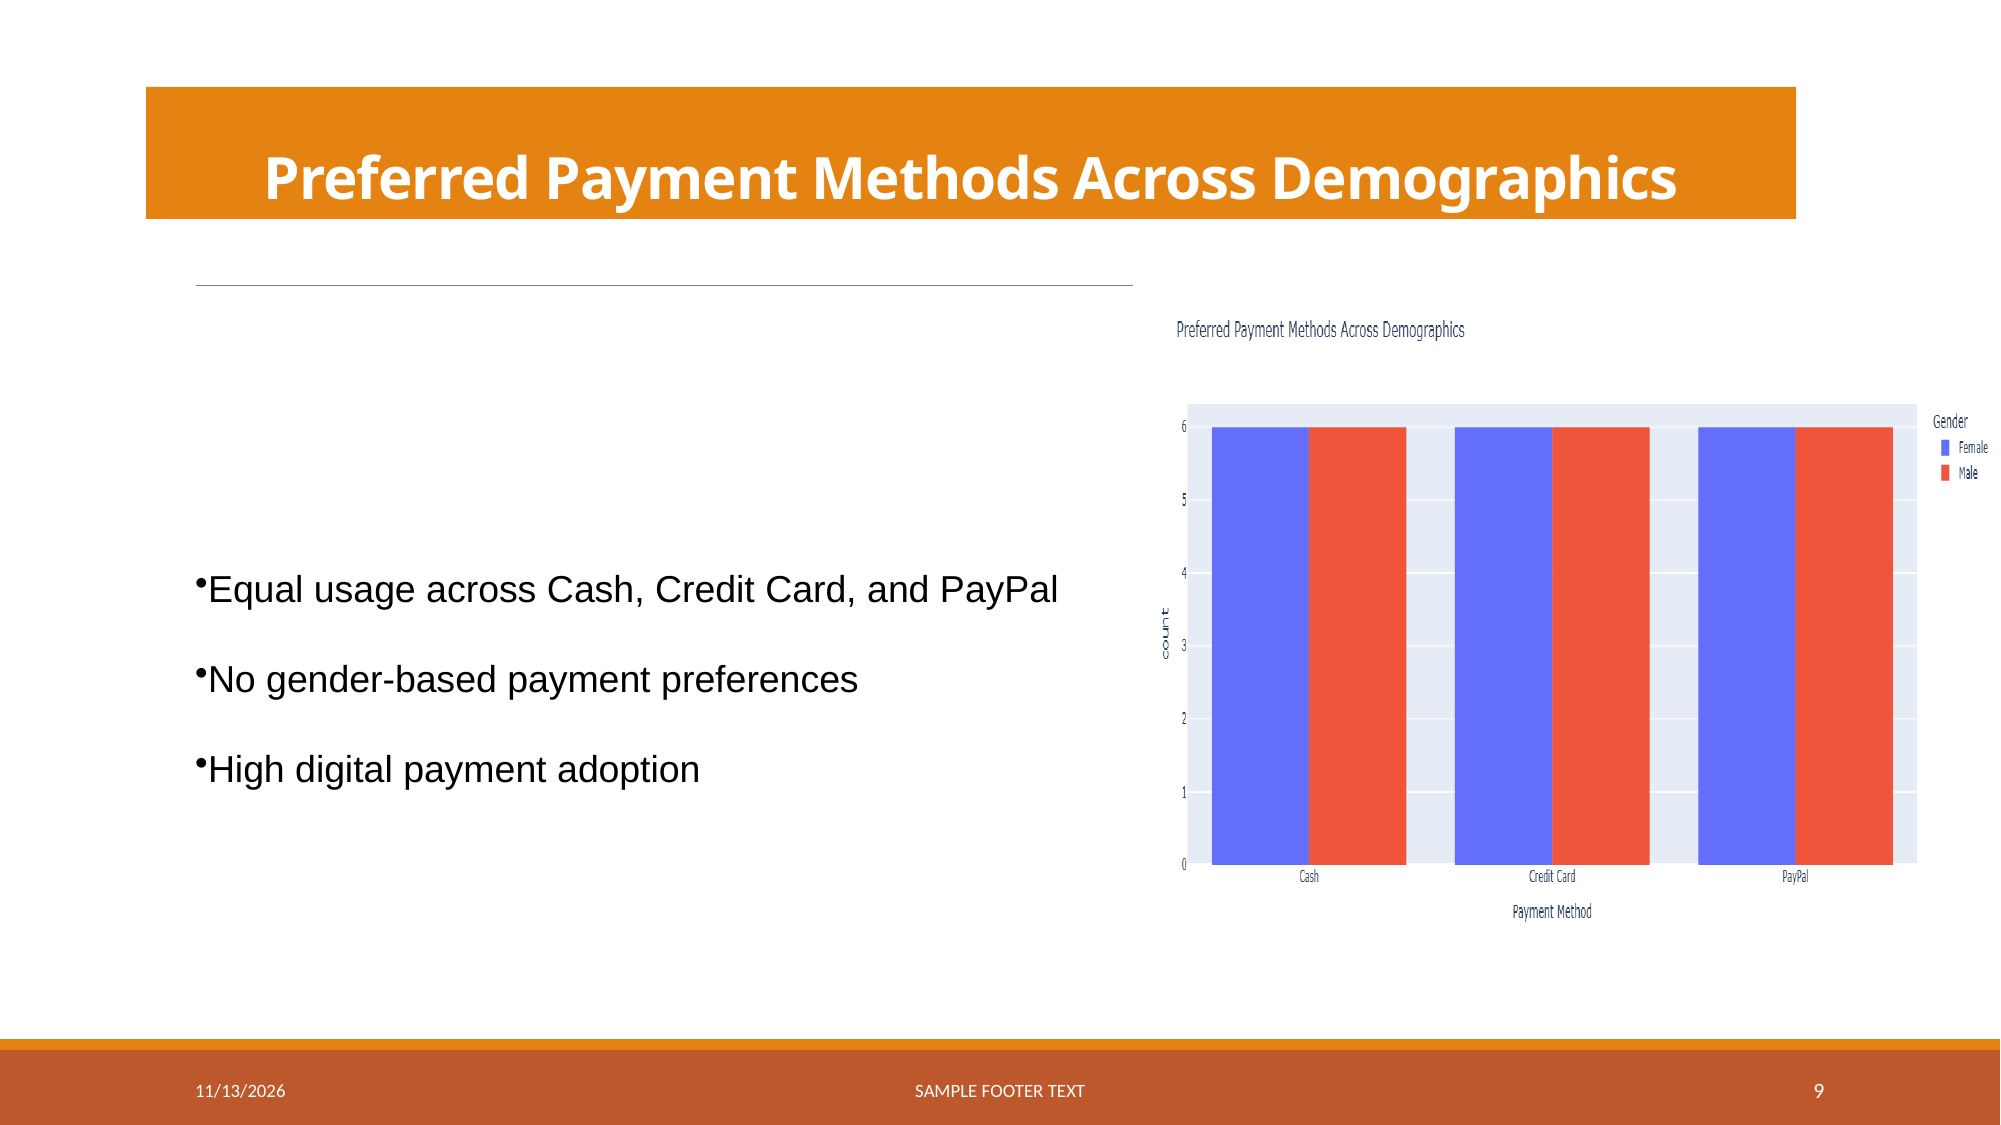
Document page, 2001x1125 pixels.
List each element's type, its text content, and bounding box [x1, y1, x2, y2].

title Preferred Payment Methods Across Demographics [146, 86, 1797, 219]
picture [1132, 271, 2000, 973]
list Equal usage across Cash, Credit Card, and PayPal No gender-based payment preferences High digital payment adoption [179, 306, 1099, 959]
footer Sample Footer Text [604, 1059, 1396, 1120]
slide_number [180, 1059, 586, 1120]
slide_number 9 [1624, 1059, 1840, 1120]
